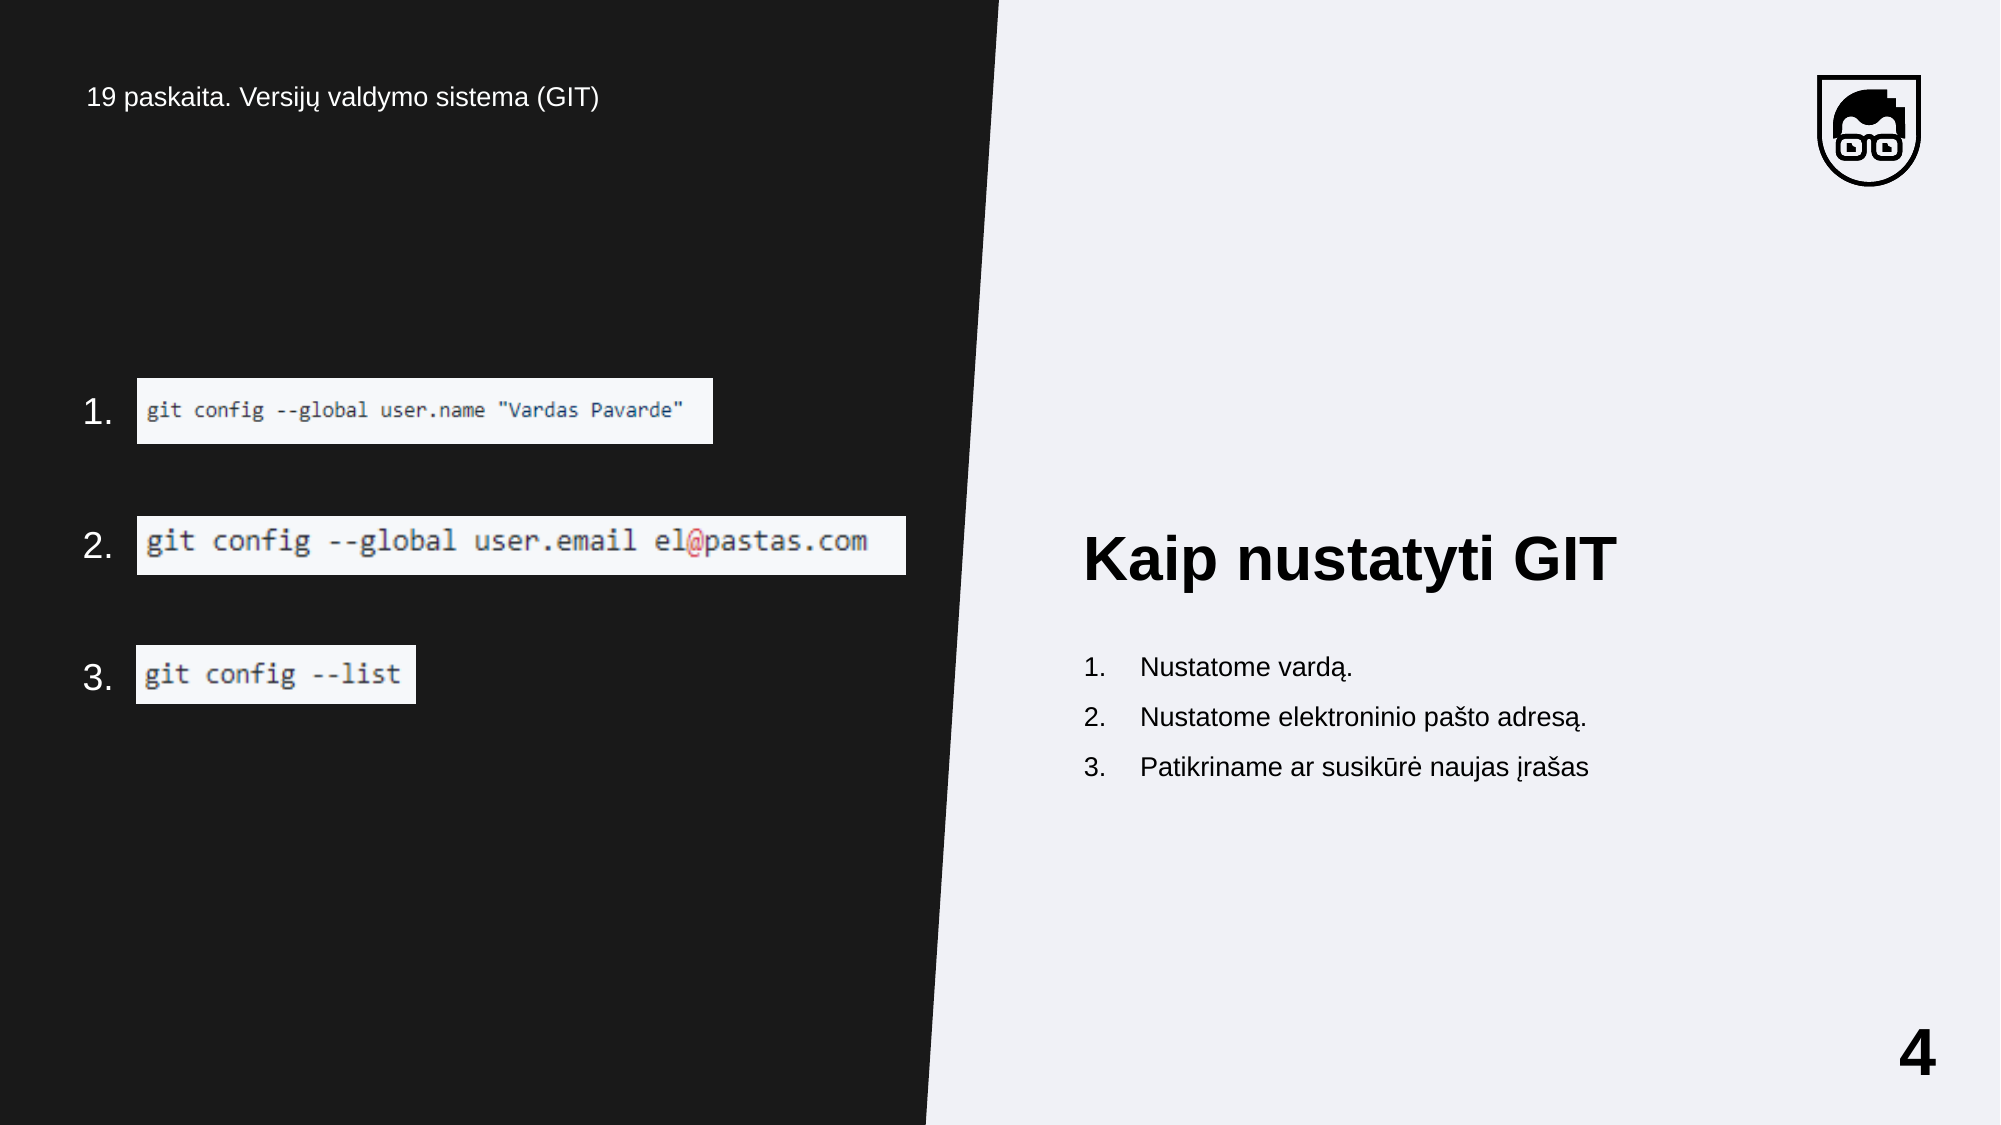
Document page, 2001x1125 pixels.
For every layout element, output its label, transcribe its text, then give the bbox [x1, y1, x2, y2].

text_box 4 [1884, 1001, 1952, 1097]
text_box Kaip nustatyti GIT [1076, 511, 2000, 680]
picture [137, 516, 906, 576]
picture [137, 378, 713, 445]
text_box 3. [67, 645, 135, 706]
picture [136, 645, 416, 705]
text_box Nustatome vardą. Nustatome elektroninio pašto adresą. Patikriname ar susikūrė naujas įrašas [1076, 645, 1972, 1034]
text_box 2. [67, 513, 138, 574]
text_box 19 paskaita. Versijų valdymo sistema (GIT) [78, 75, 1000, 150]
text_box 1. [67, 379, 134, 440]
